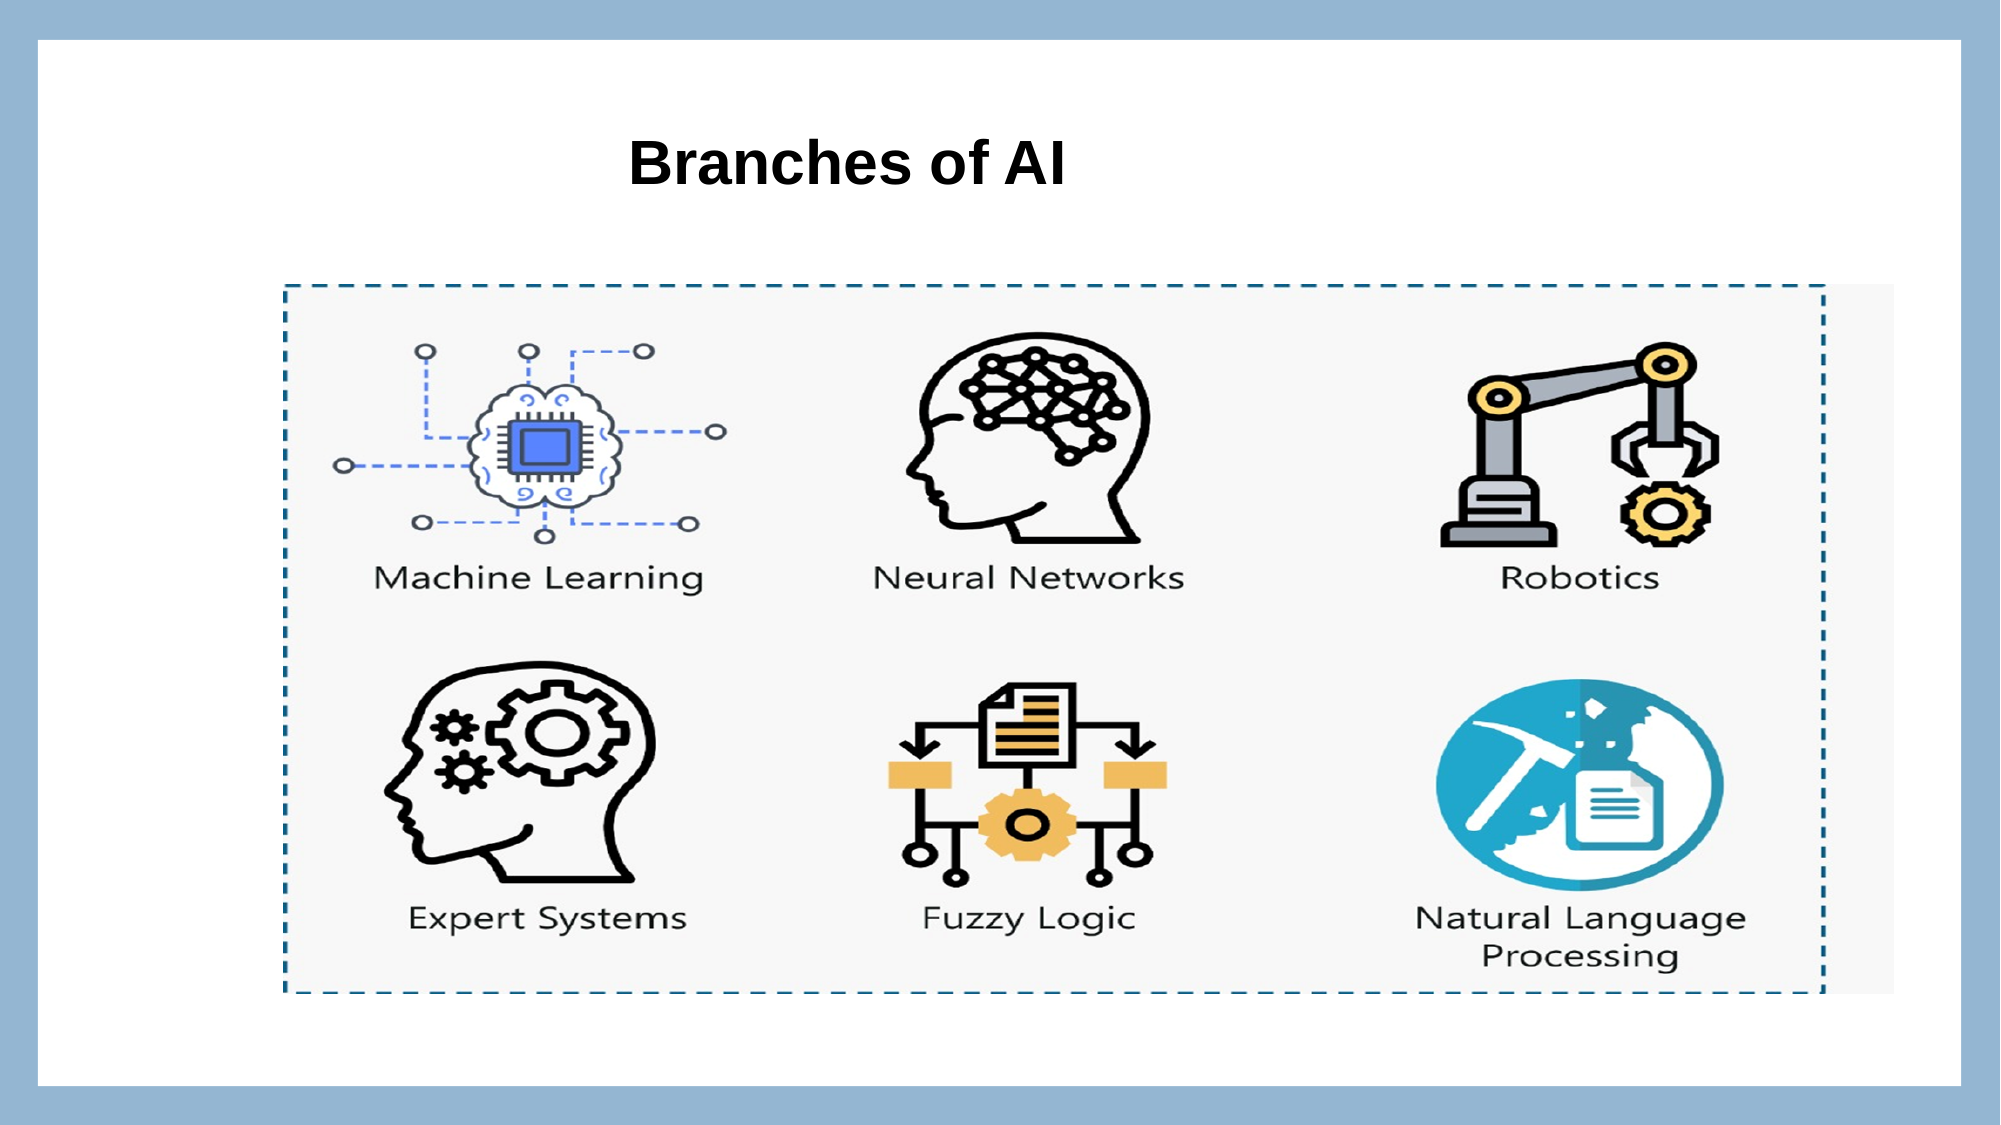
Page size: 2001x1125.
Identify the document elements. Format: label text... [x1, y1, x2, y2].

picture [283, 284, 1894, 994]
text_box Branches of AI [613, 114, 1185, 205]
